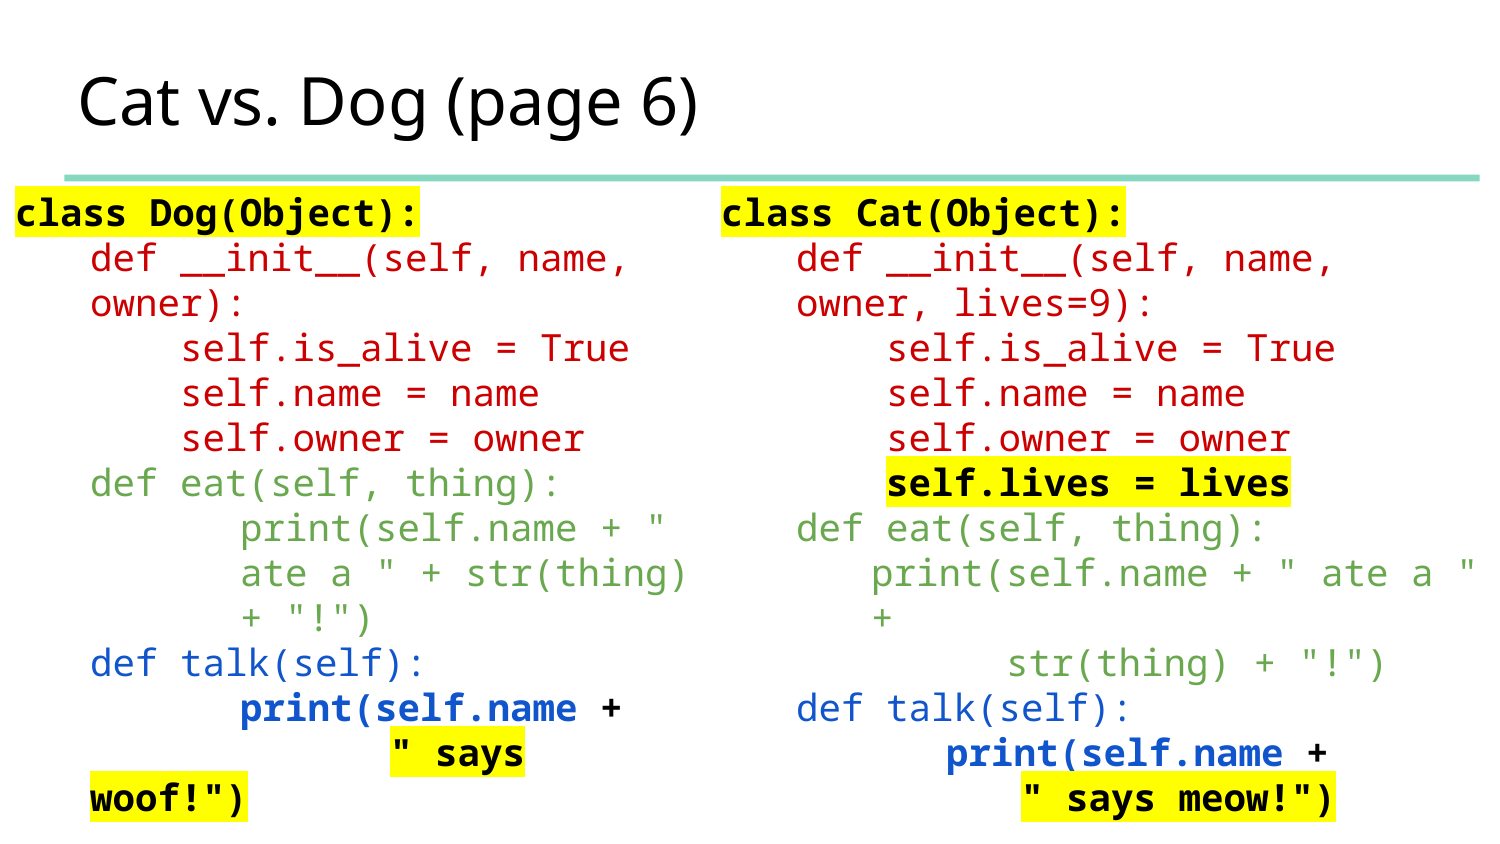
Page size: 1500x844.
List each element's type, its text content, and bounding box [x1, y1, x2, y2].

text_box class Dog(Object): def __init__(self, name, owner): self.is_alive = True self.name = name self.owner = owner def eat(self, thing): print(self.name + " ate a " + str(thing) + "!") def talk(self): print(self.name + " says woof!") [0, 173, 706, 844]
text_box class Cat(Object): def __init__(self, name, owner, lives=9): self.is_alive = True self.name = name self.owner = owner self.lives = lives def eat(self, thing): print(self.name + " ate a " + str(thing) + "!") def talk(self): print(self.name + " says meow!") [706, 174, 1500, 844]
title Cat vs. Dog (page 6) [62, 43, 1500, 174]
